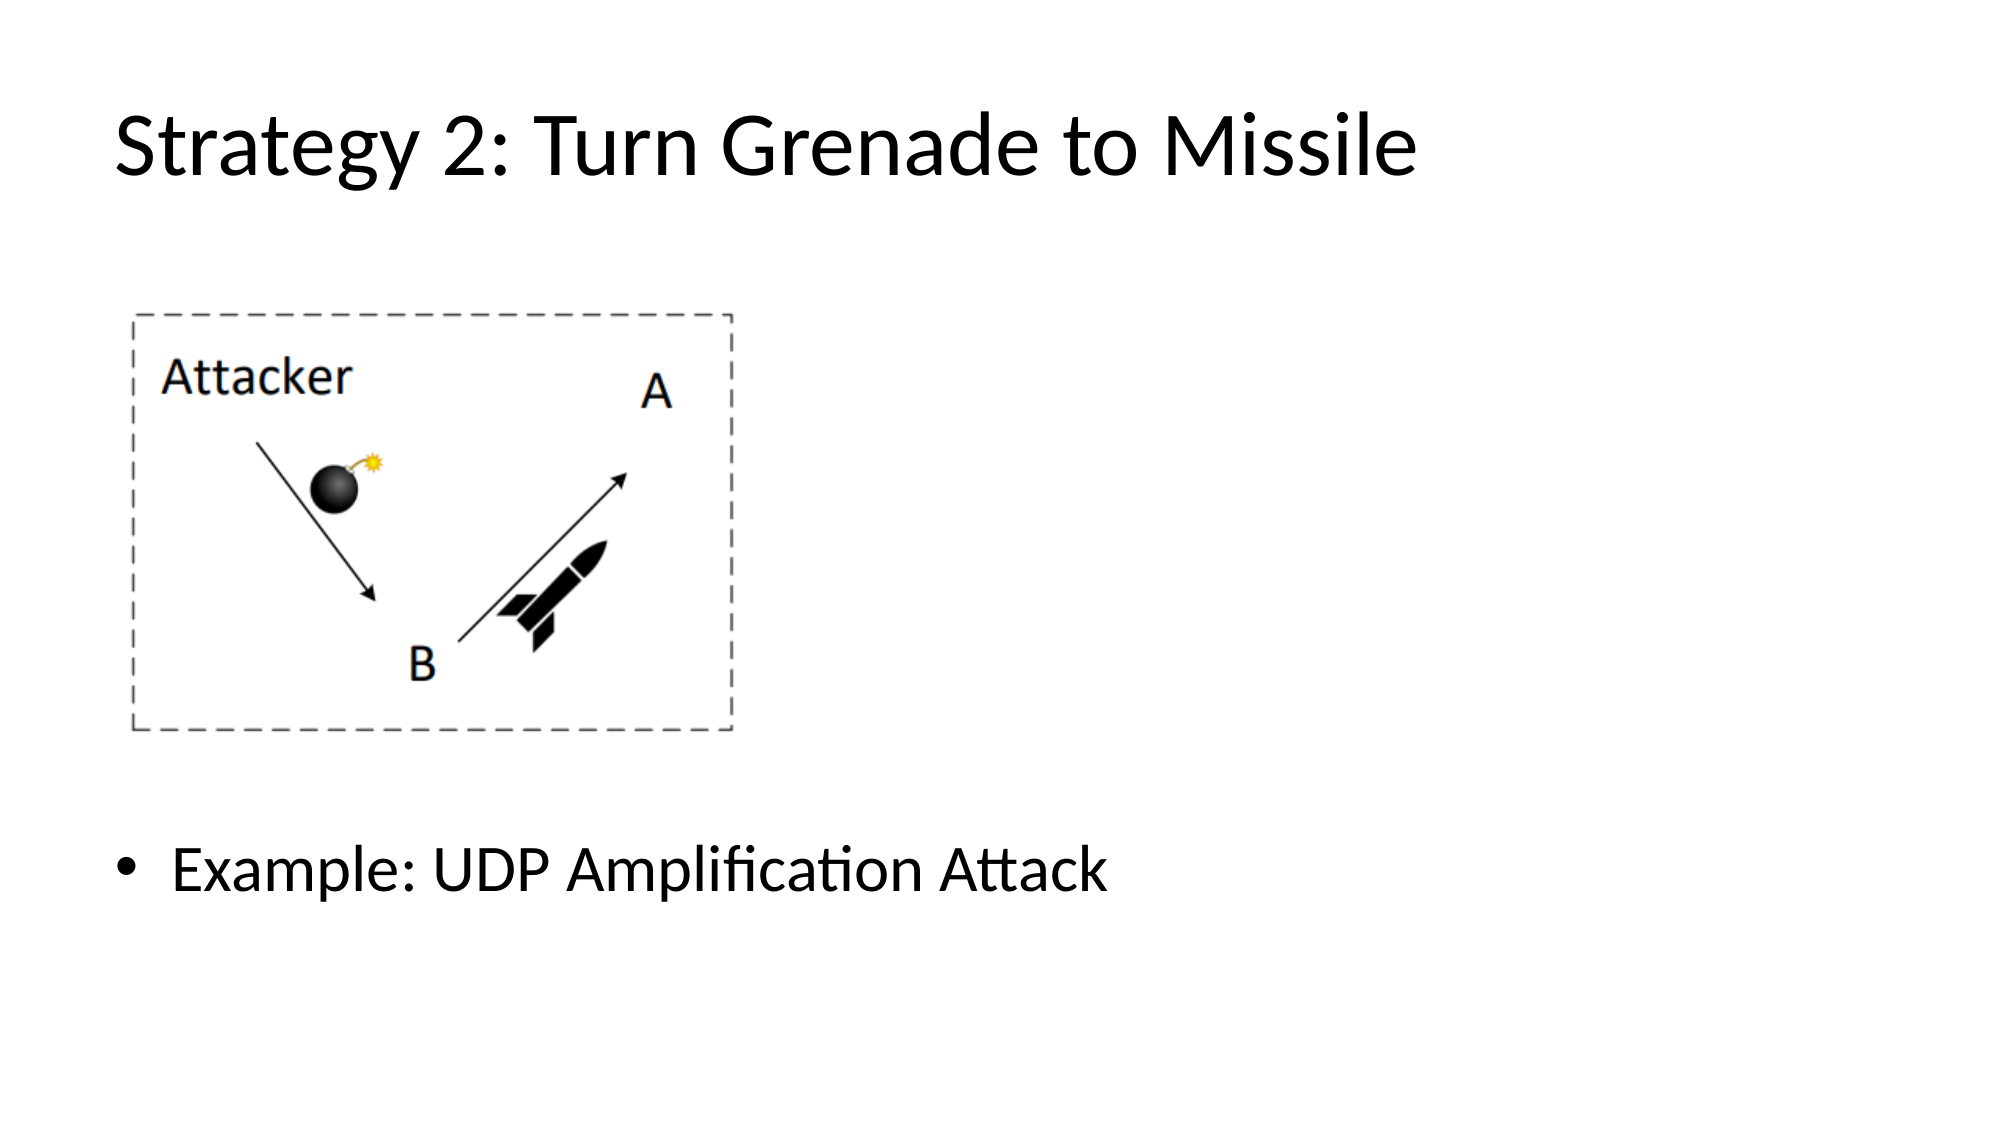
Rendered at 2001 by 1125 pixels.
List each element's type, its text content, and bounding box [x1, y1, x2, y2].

title Strategy 2: Turn Grenade to Missile [99, 45, 1900, 233]
list Example: UDP Amplification Attack [99, 817, 1900, 1005]
picture [124, 300, 746, 747]
